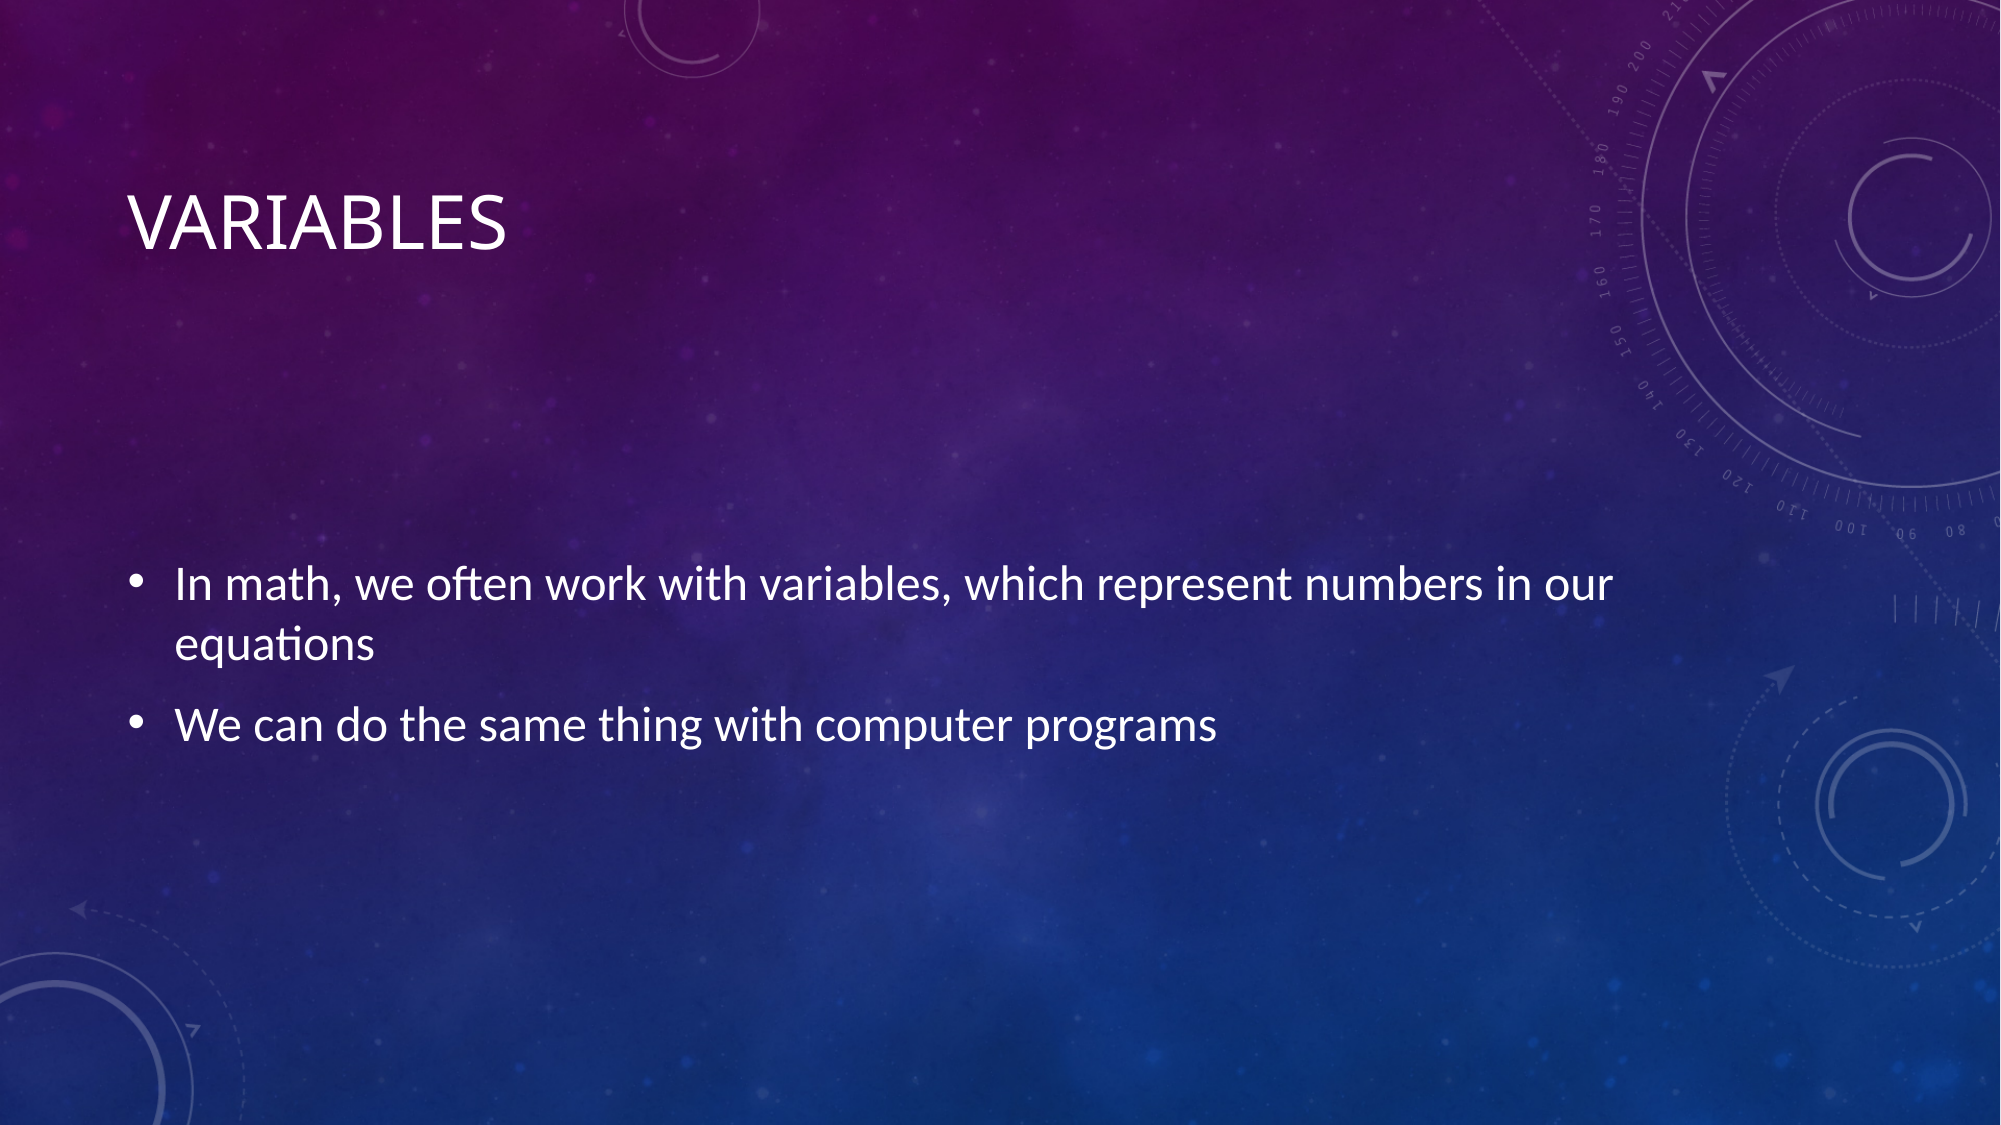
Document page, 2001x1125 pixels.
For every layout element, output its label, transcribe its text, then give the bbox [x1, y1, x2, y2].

list In math, we often work with variables, which represent numbers in our equations We can do the same thing with computer programs [112, 351, 1775, 950]
picture [0, 0, 2001, 1125]
title Variables [112, 99, 1775, 339]
